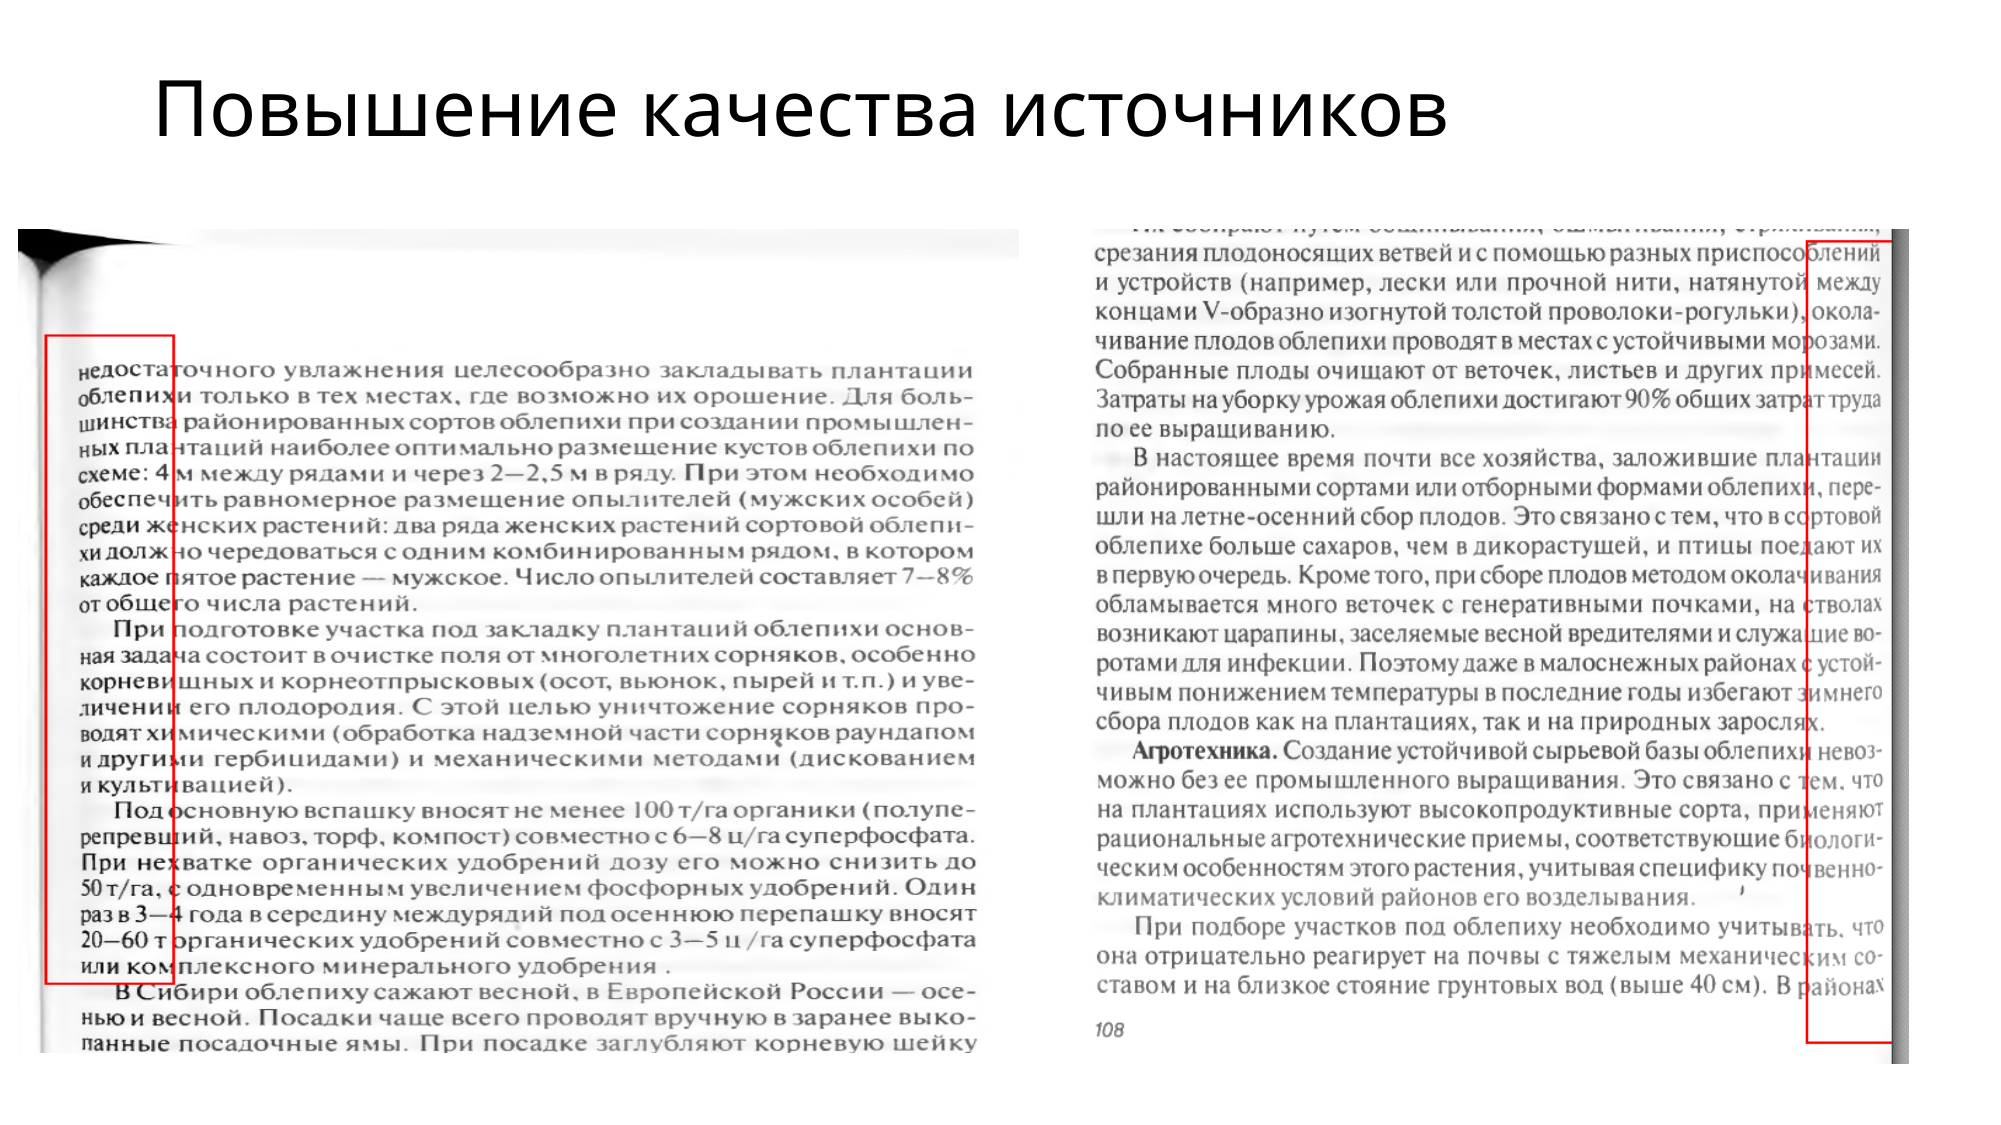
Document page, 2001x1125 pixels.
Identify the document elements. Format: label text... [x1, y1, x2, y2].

title Повышение качества источников [137, 61, 1863, 161]
picture [1091, 229, 1909, 1064]
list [18, 229, 1019, 1054]
